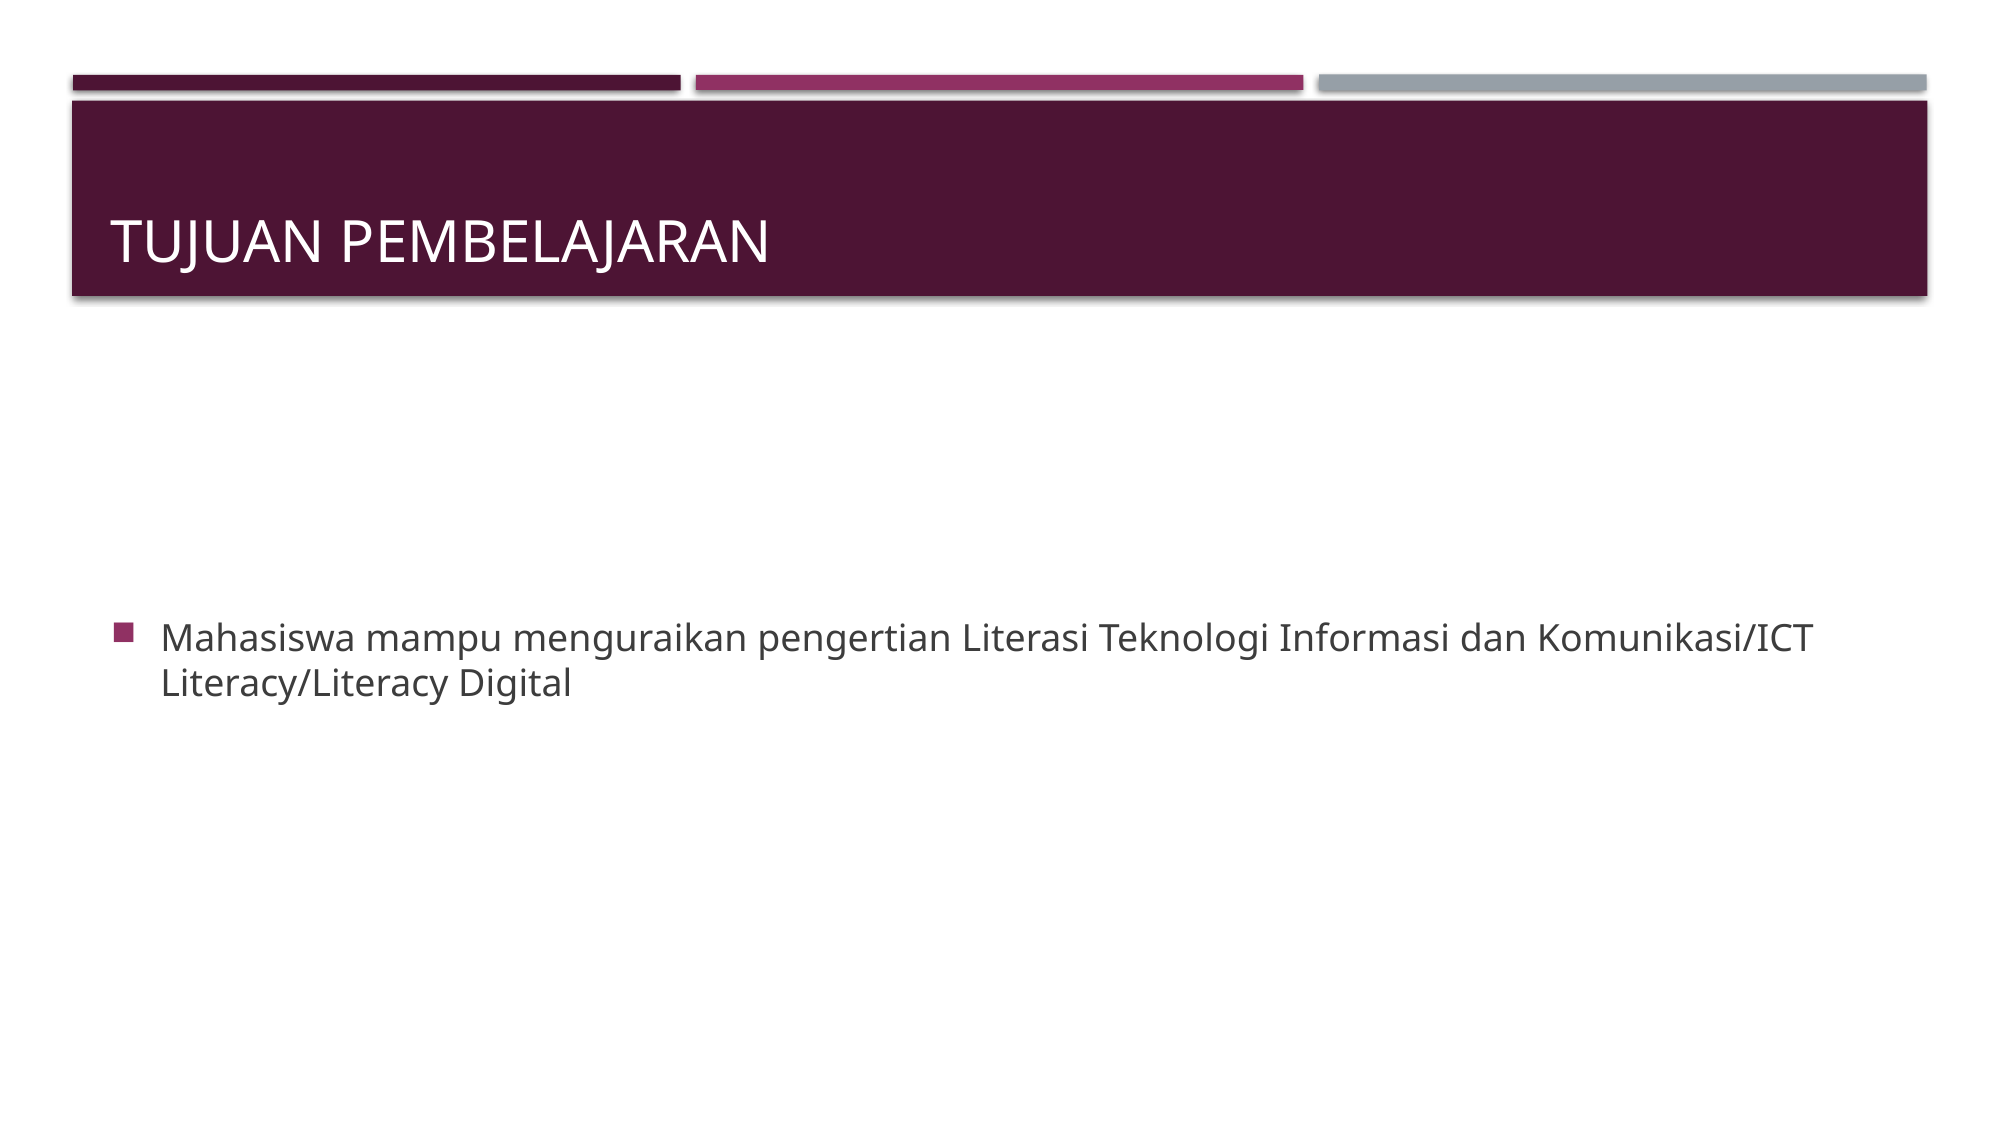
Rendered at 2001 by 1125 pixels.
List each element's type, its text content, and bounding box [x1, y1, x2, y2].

title Tujuan pembelajaran [95, 115, 1905, 282]
list Mahasiswa mampu menguraikan pengertian Literasi Teknologi Informasi dan Komunikasi/ICT Literacy/Literacy Digital [95, 357, 1905, 962]
